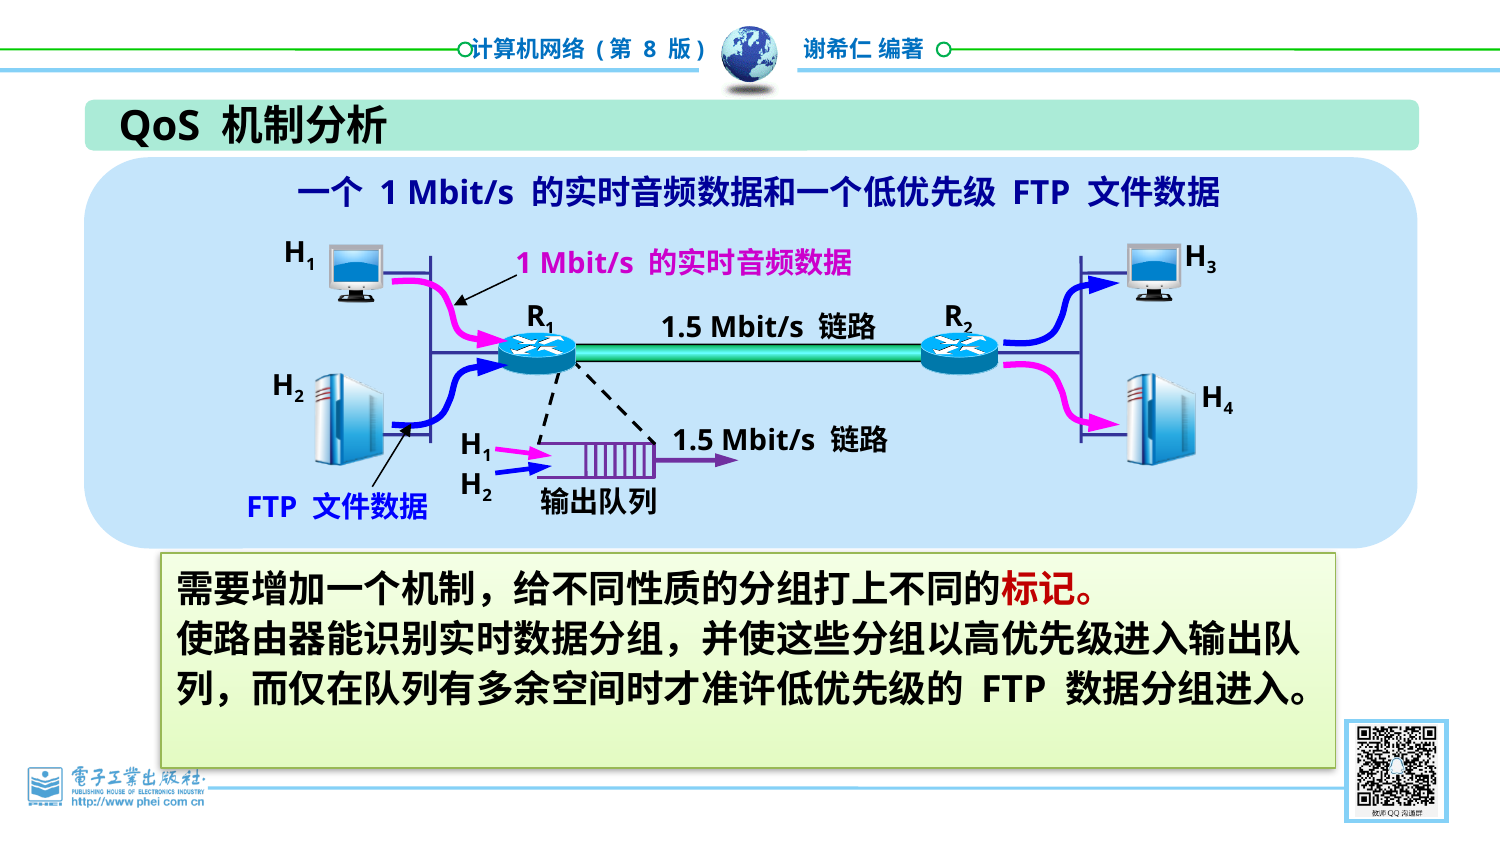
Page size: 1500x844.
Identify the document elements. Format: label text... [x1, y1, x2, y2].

text_box QoS 机制分析 [103, 91, 404, 157]
text_box 一个 1 Mbit/s 的实时音频数据和一个低优先级 FTP 文件数据 [164, 164, 1353, 219]
text_box 需要增加一个机制，给不同性质的分组打上不同的标记。 使路由器能识别实时数据分组，并使这些分组以高优先级进入输出队列，而仅在队列有多余空间时才准许低优先级的 FTP 数据分组进入。 [160, 552, 1336, 769]
picture [719, 24, 780, 99]
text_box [230, 226, 1257, 532]
picture [23, 764, 208, 809]
text_box [404, 99, 1420, 151]
text_box [84, 99, 103, 151]
picture [1355, 724, 1438, 817]
text_box [81, 155, 1420, 551]
